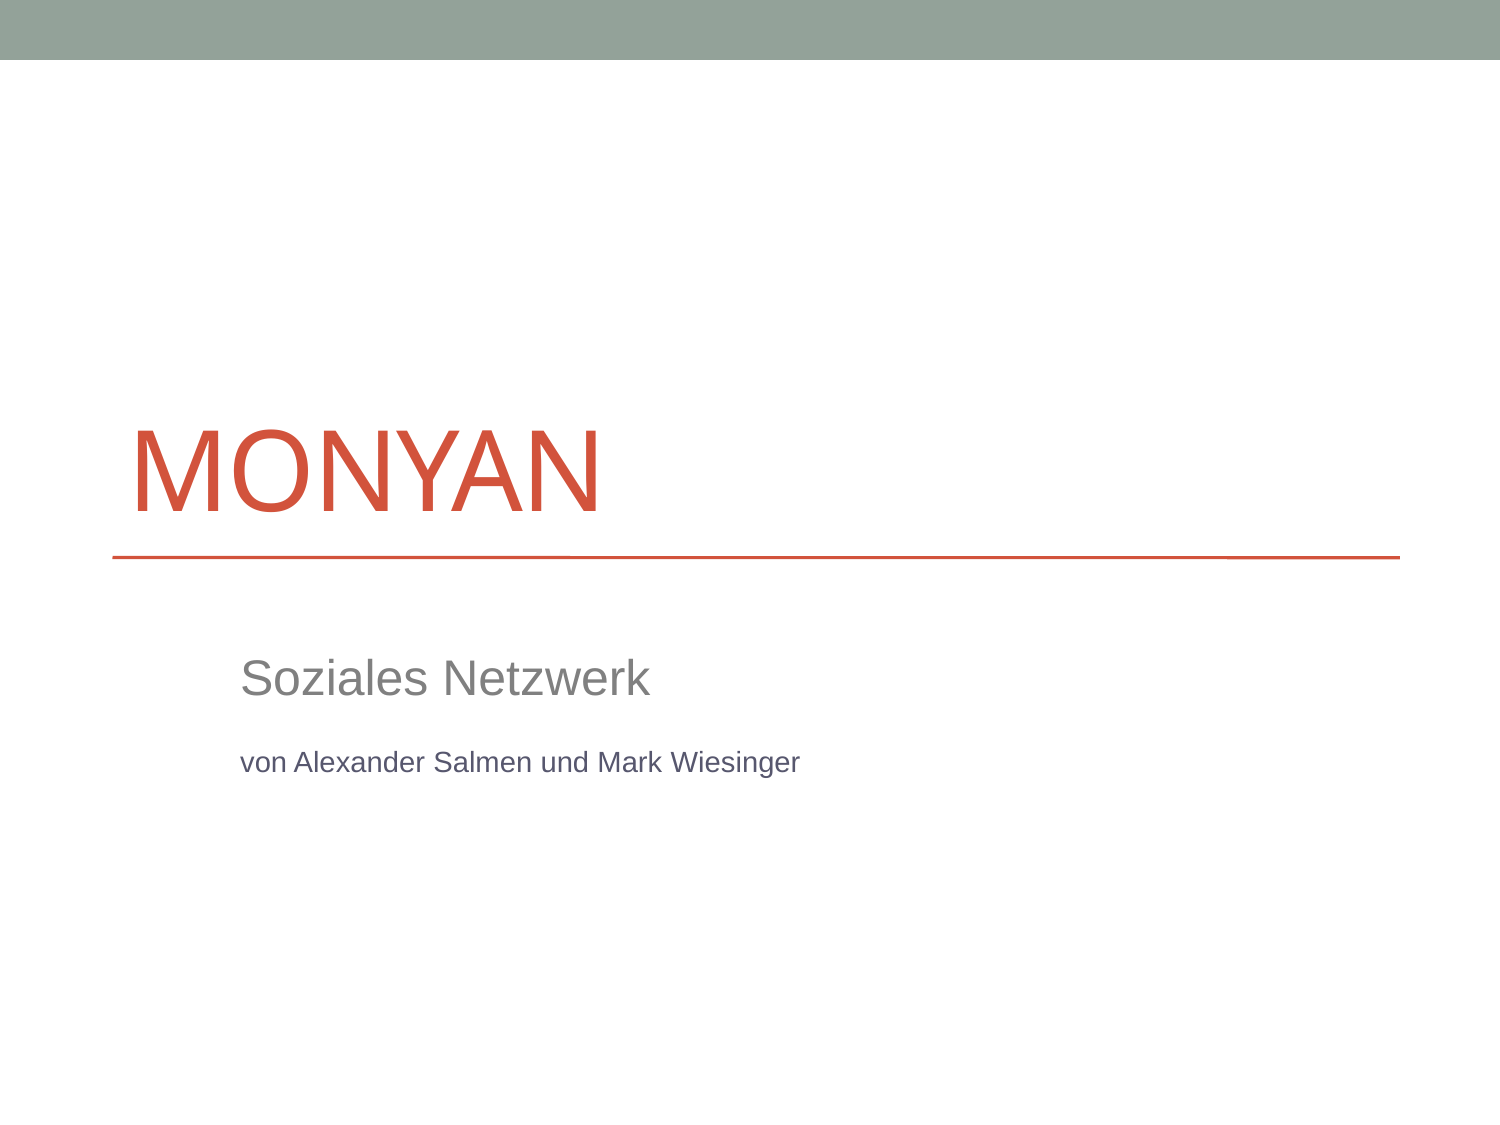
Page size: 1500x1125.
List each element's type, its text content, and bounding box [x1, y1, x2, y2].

title Monyan [112, 224, 1400, 542]
subtitle Soziales Netzwerk von Alexander Salmen und Mark Wiesinger [225, 637, 1275, 1047]
